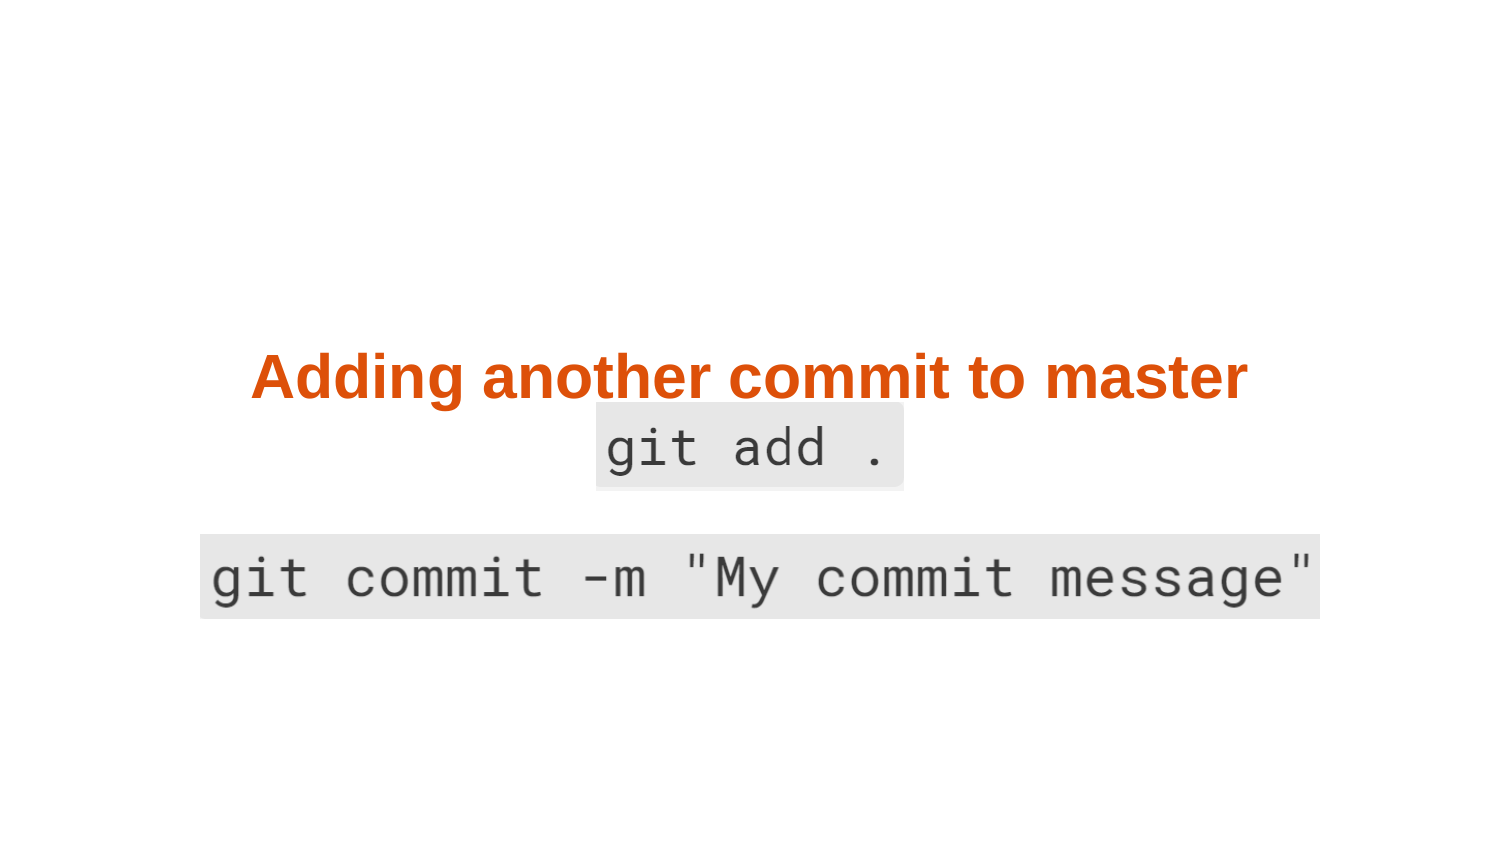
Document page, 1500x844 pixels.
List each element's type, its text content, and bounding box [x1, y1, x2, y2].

list Adding another commit to master [51, 283, 1449, 422]
picture [200, 534, 1320, 620]
picture [596, 402, 904, 492]
